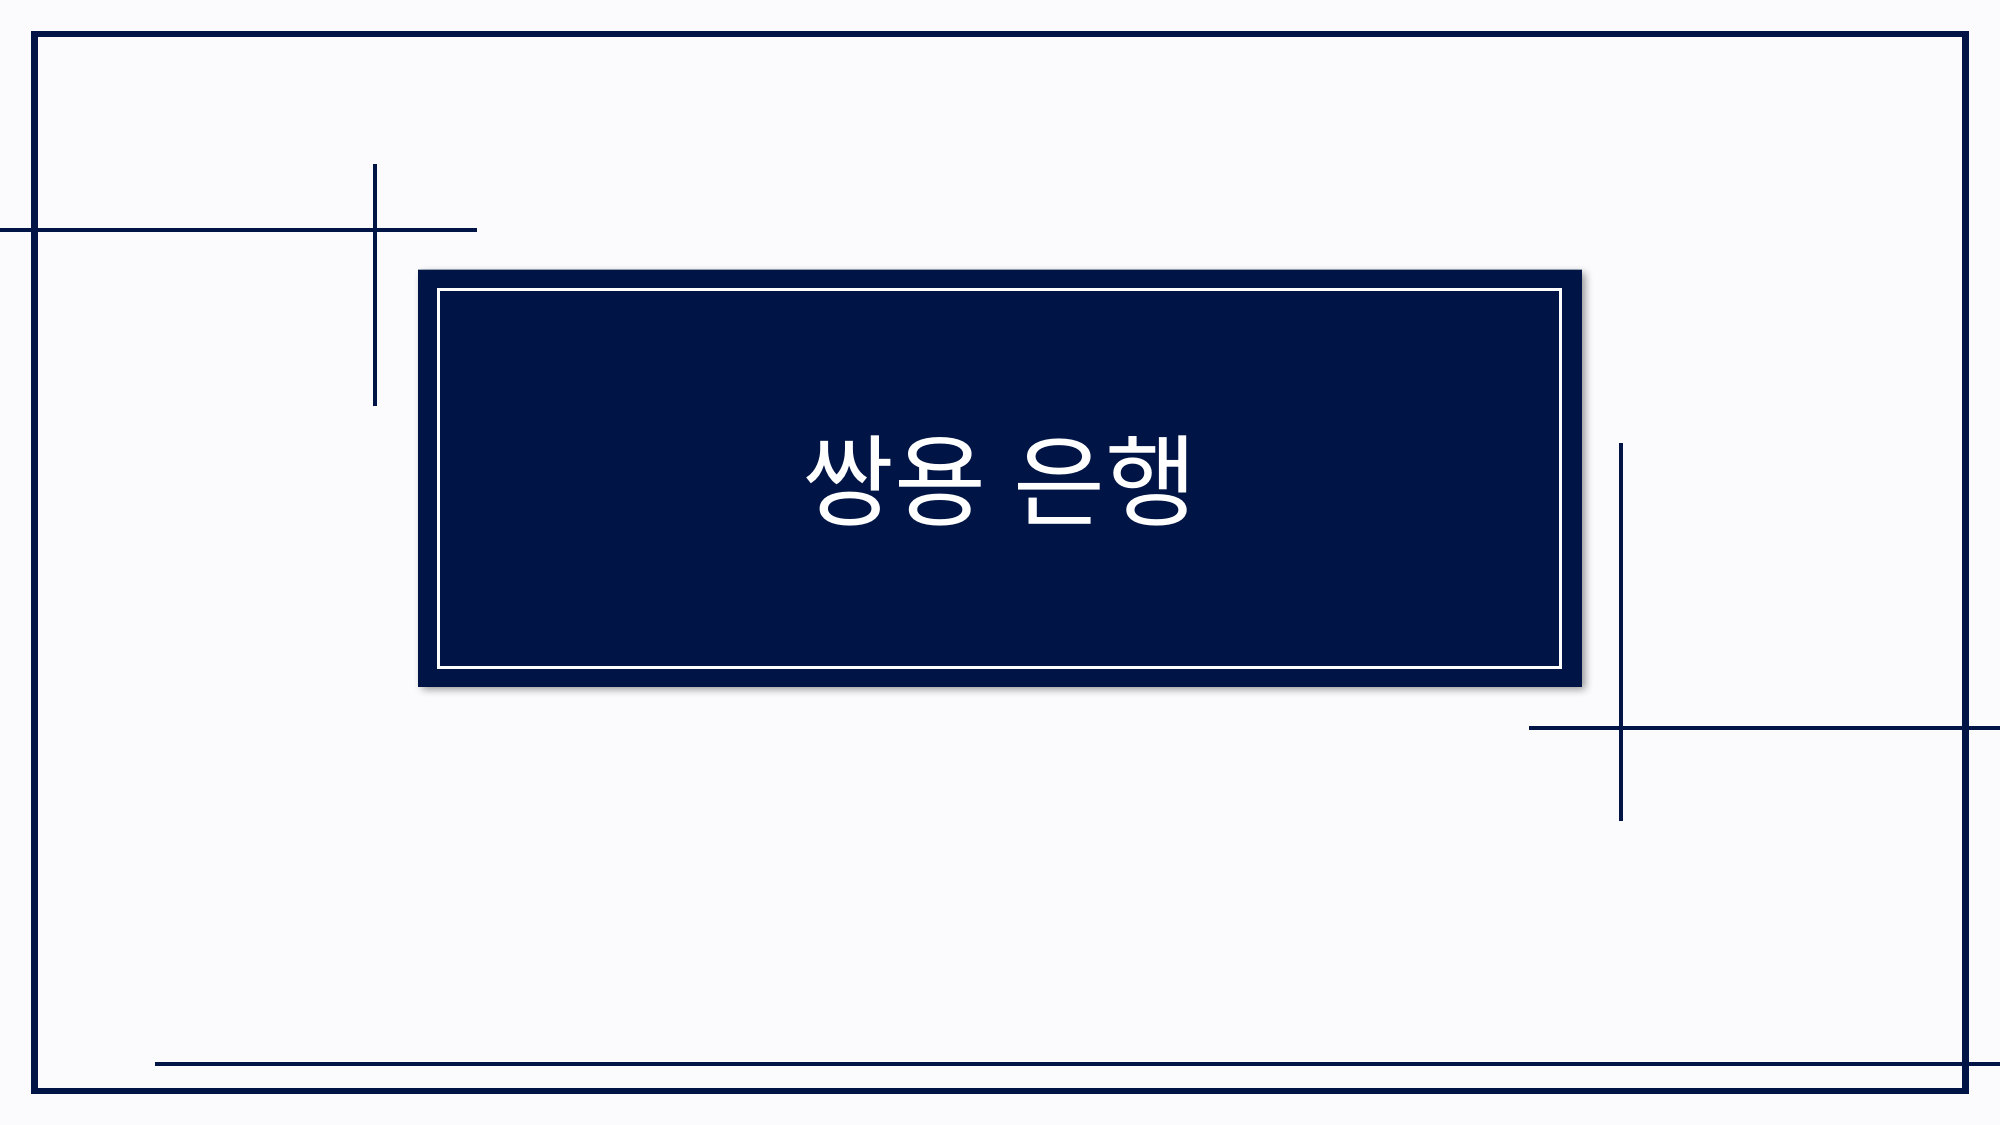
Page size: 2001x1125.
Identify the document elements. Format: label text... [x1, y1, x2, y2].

text_box [33, 33, 1967, 1092]
text_box 쌍용 은행 [417, 269, 1583, 688]
text_box [438, 288, 1562, 668]
